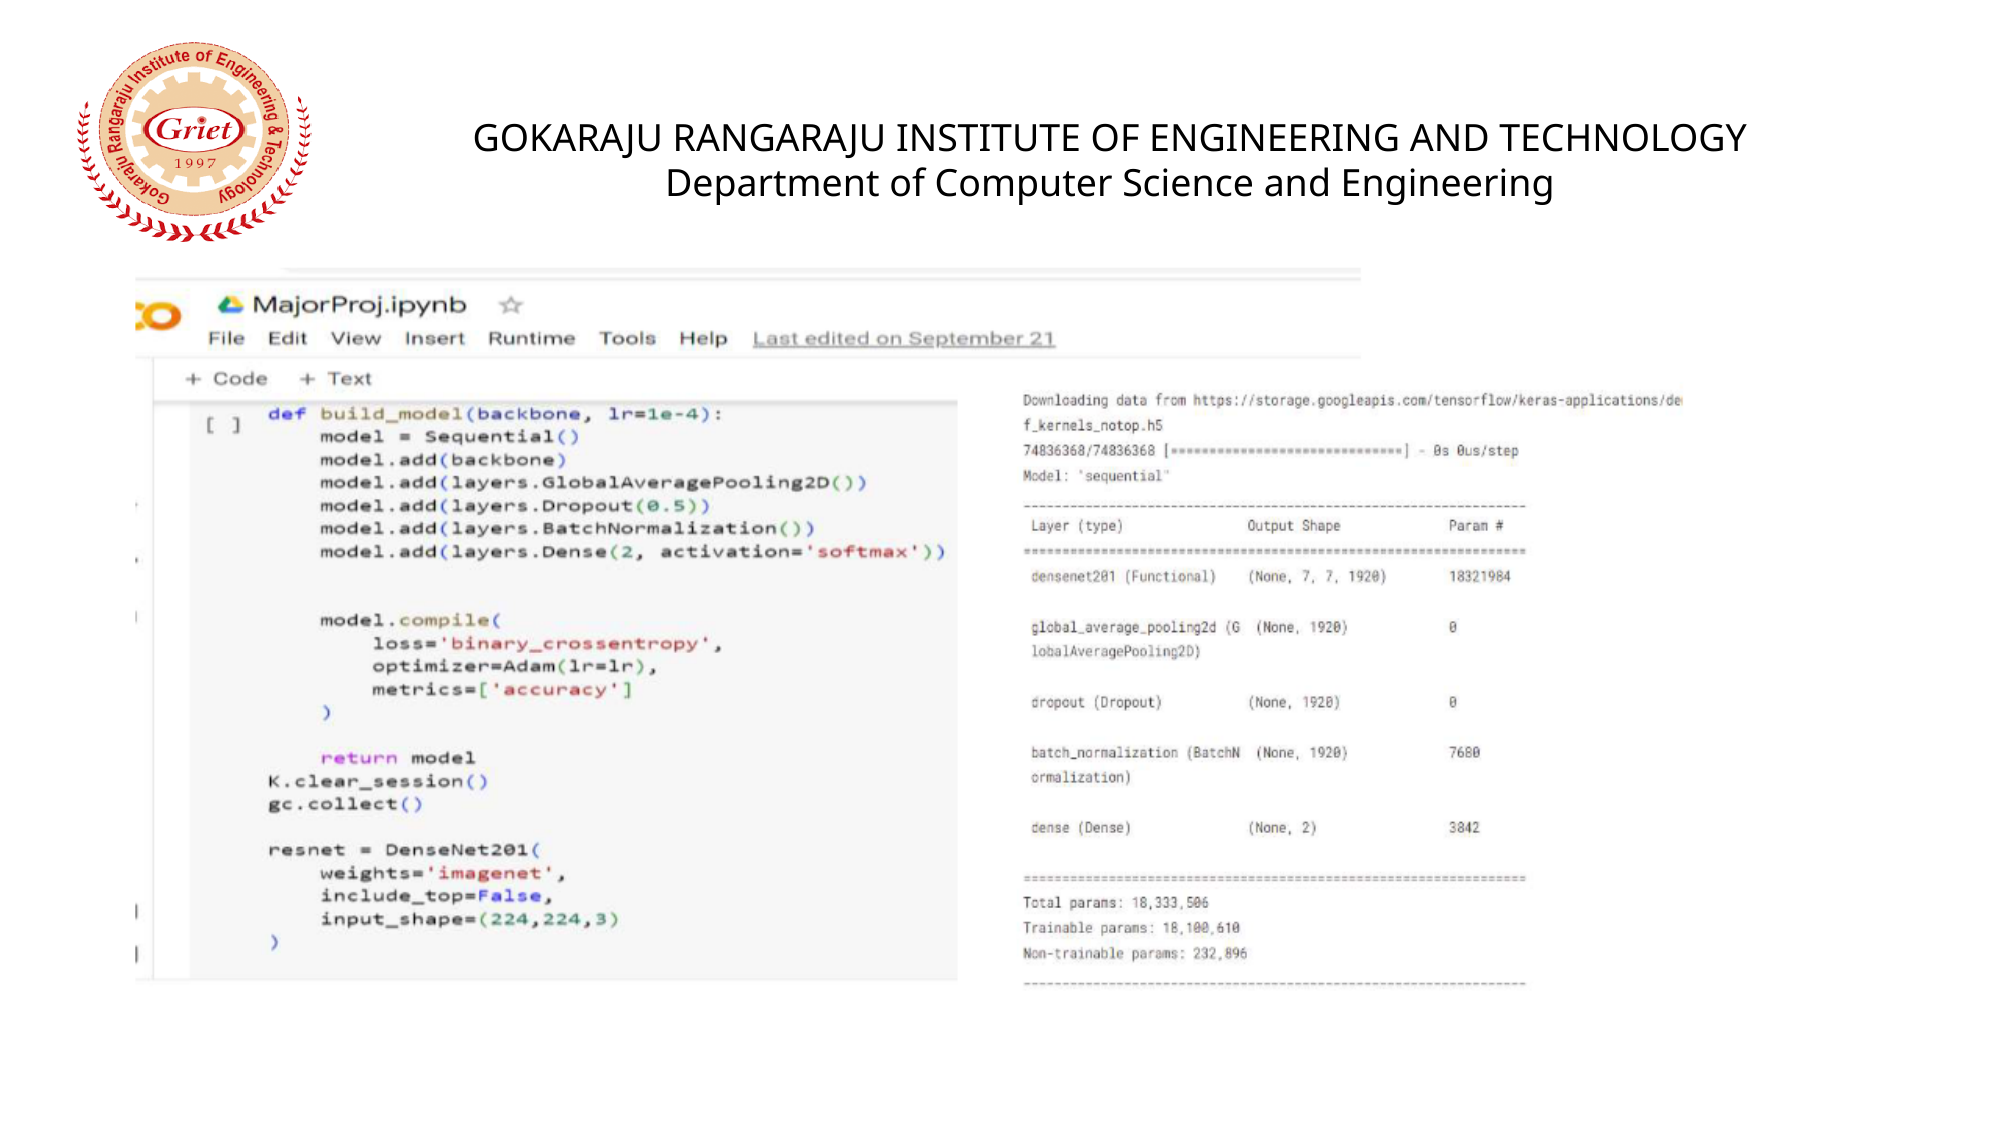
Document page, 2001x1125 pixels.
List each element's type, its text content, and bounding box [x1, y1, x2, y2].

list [76, 42, 312, 242]
picture [120, 265, 1730, 1005]
text_box GOKARAJU RANGARAJU INSTITUTE OF ENGINEERING AND TECHNOLOGY Department of Computer Science and Engineering [361, 106, 1859, 211]
